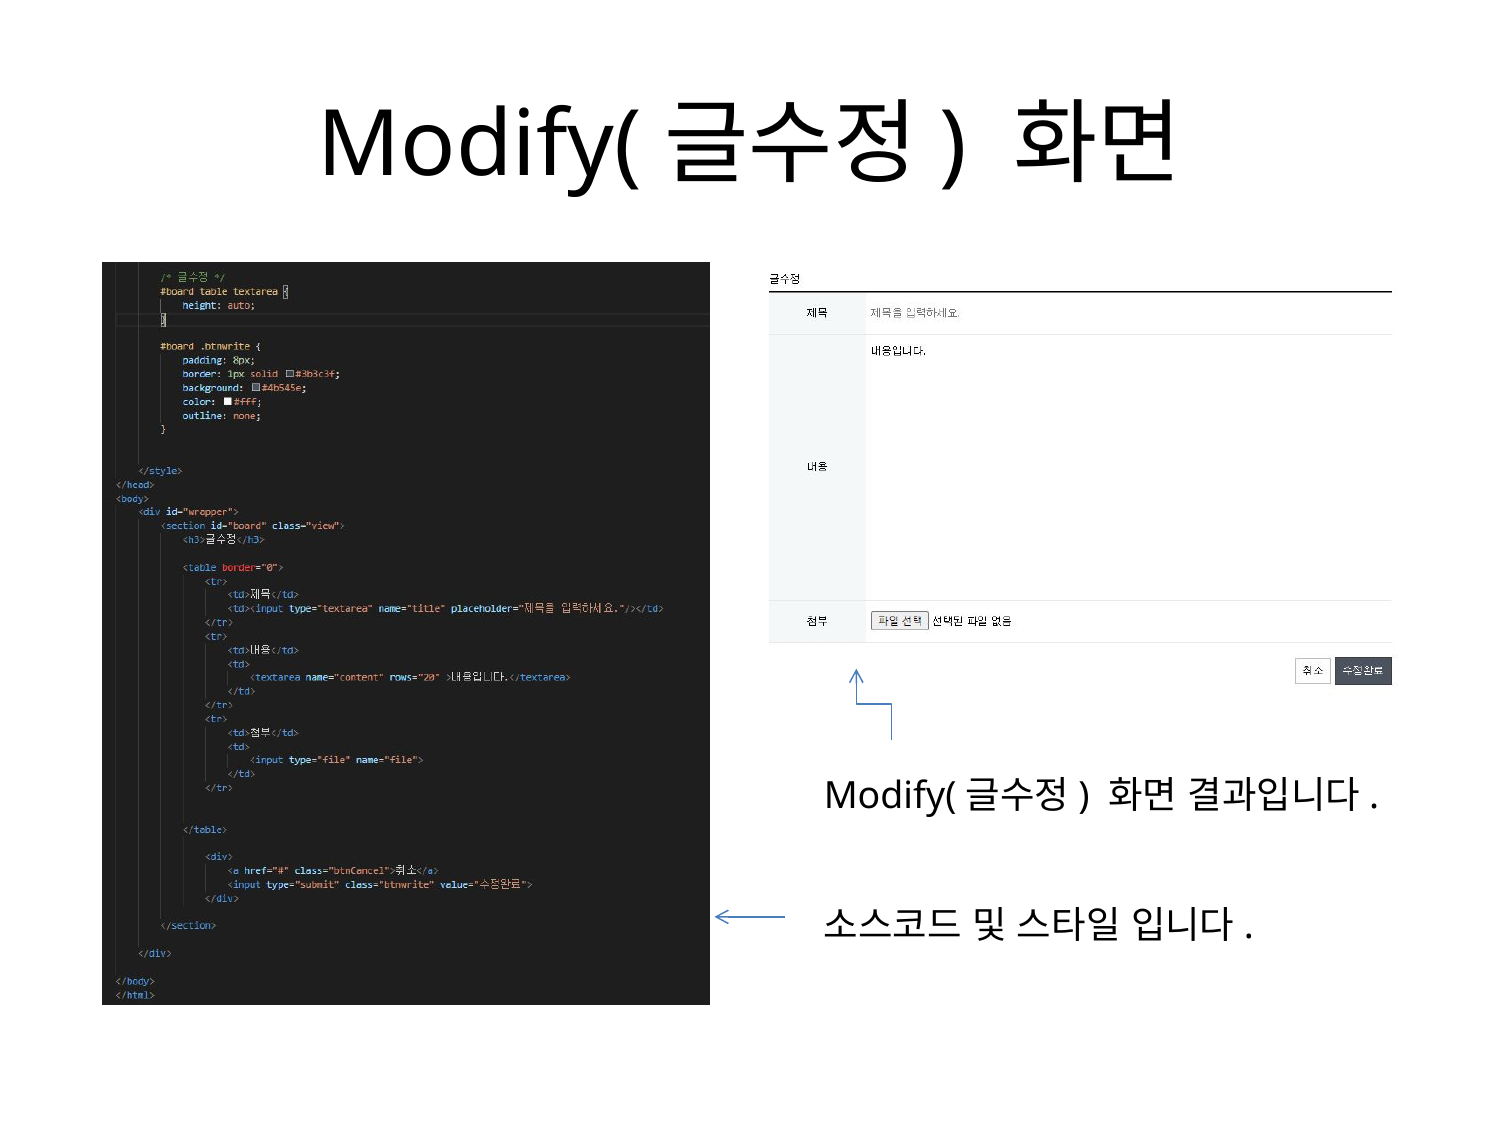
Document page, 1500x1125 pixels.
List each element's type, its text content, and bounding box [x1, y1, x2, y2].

title Modify(글수정) 화면 [75, 45, 1425, 233]
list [761, 266, 1425, 699]
text_box 소스코드 및 스타일 입니다. [809, 893, 1459, 953]
text_box Modify(글수정) 화면 결과입니다. [809, 763, 1447, 823]
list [102, 262, 710, 1006]
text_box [838, 686, 910, 723]
